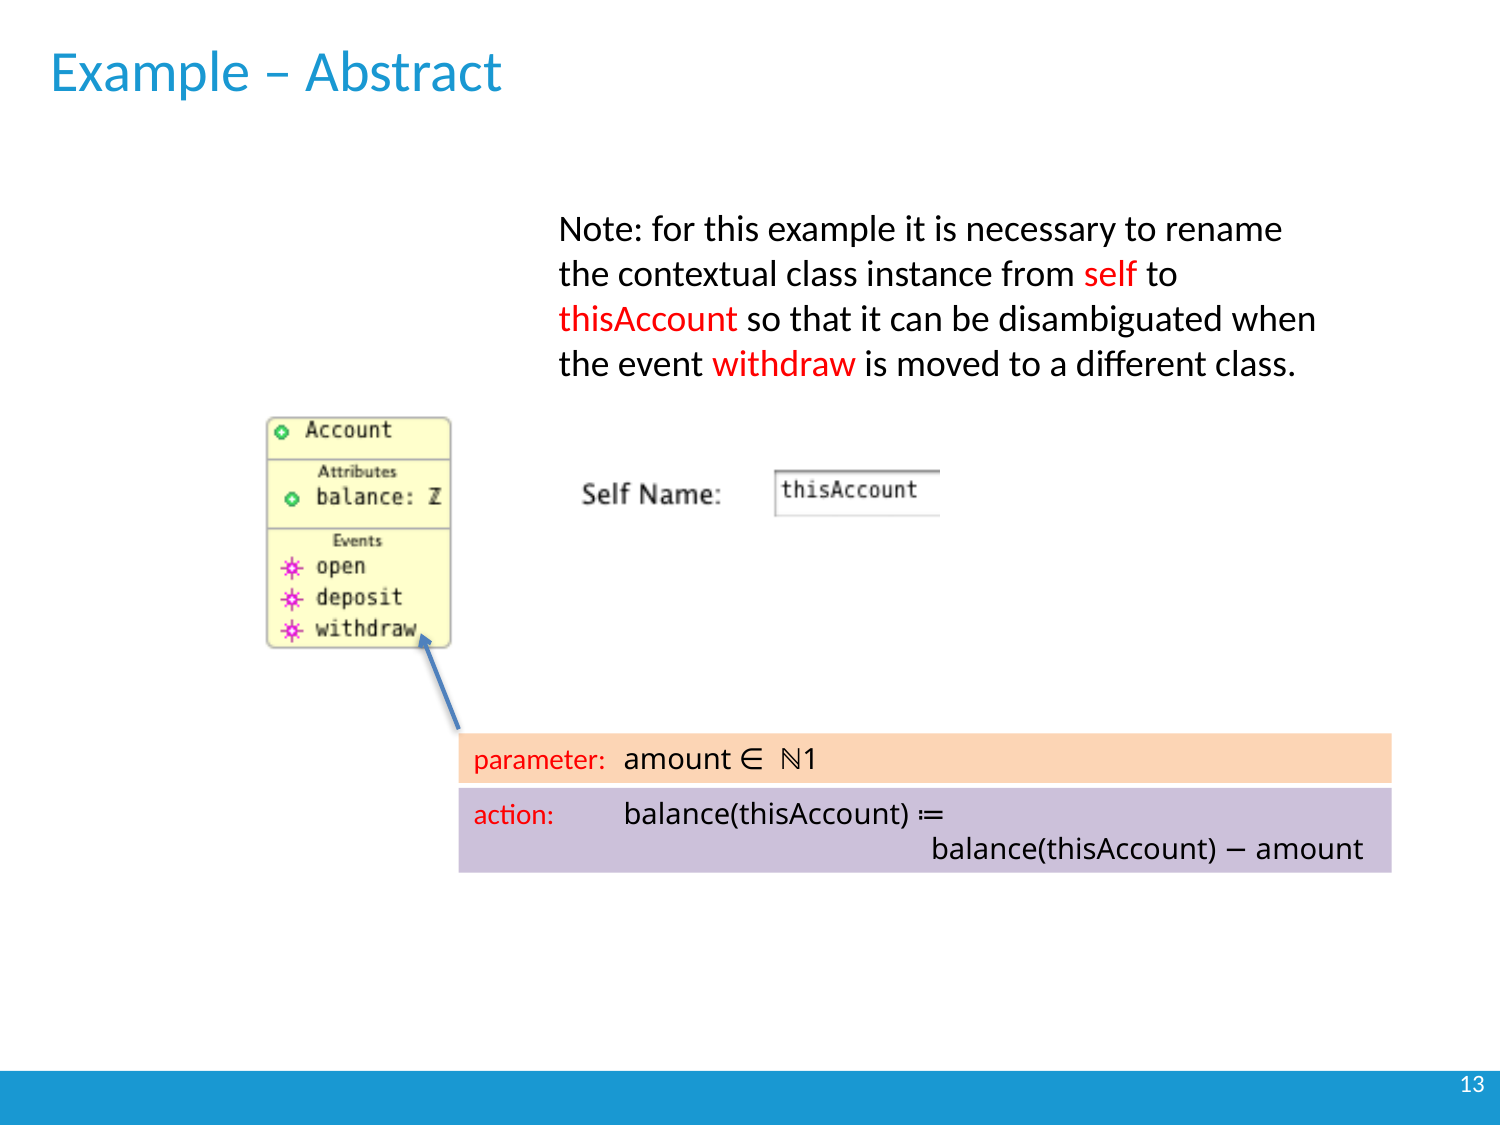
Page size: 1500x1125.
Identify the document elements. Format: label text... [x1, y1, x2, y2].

picture [230, 390, 544, 689]
text_box Note: for this example it is necessary to rename the contextual class instance from self to thisAccount so that it can be disambiguated when the event withdraw is moved to a different class. [543, 196, 1351, 392]
picture [572, 462, 940, 530]
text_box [458, 733, 1392, 875]
title Example – Abstract [35, 0, 1350, 136]
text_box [391, 661, 488, 701]
